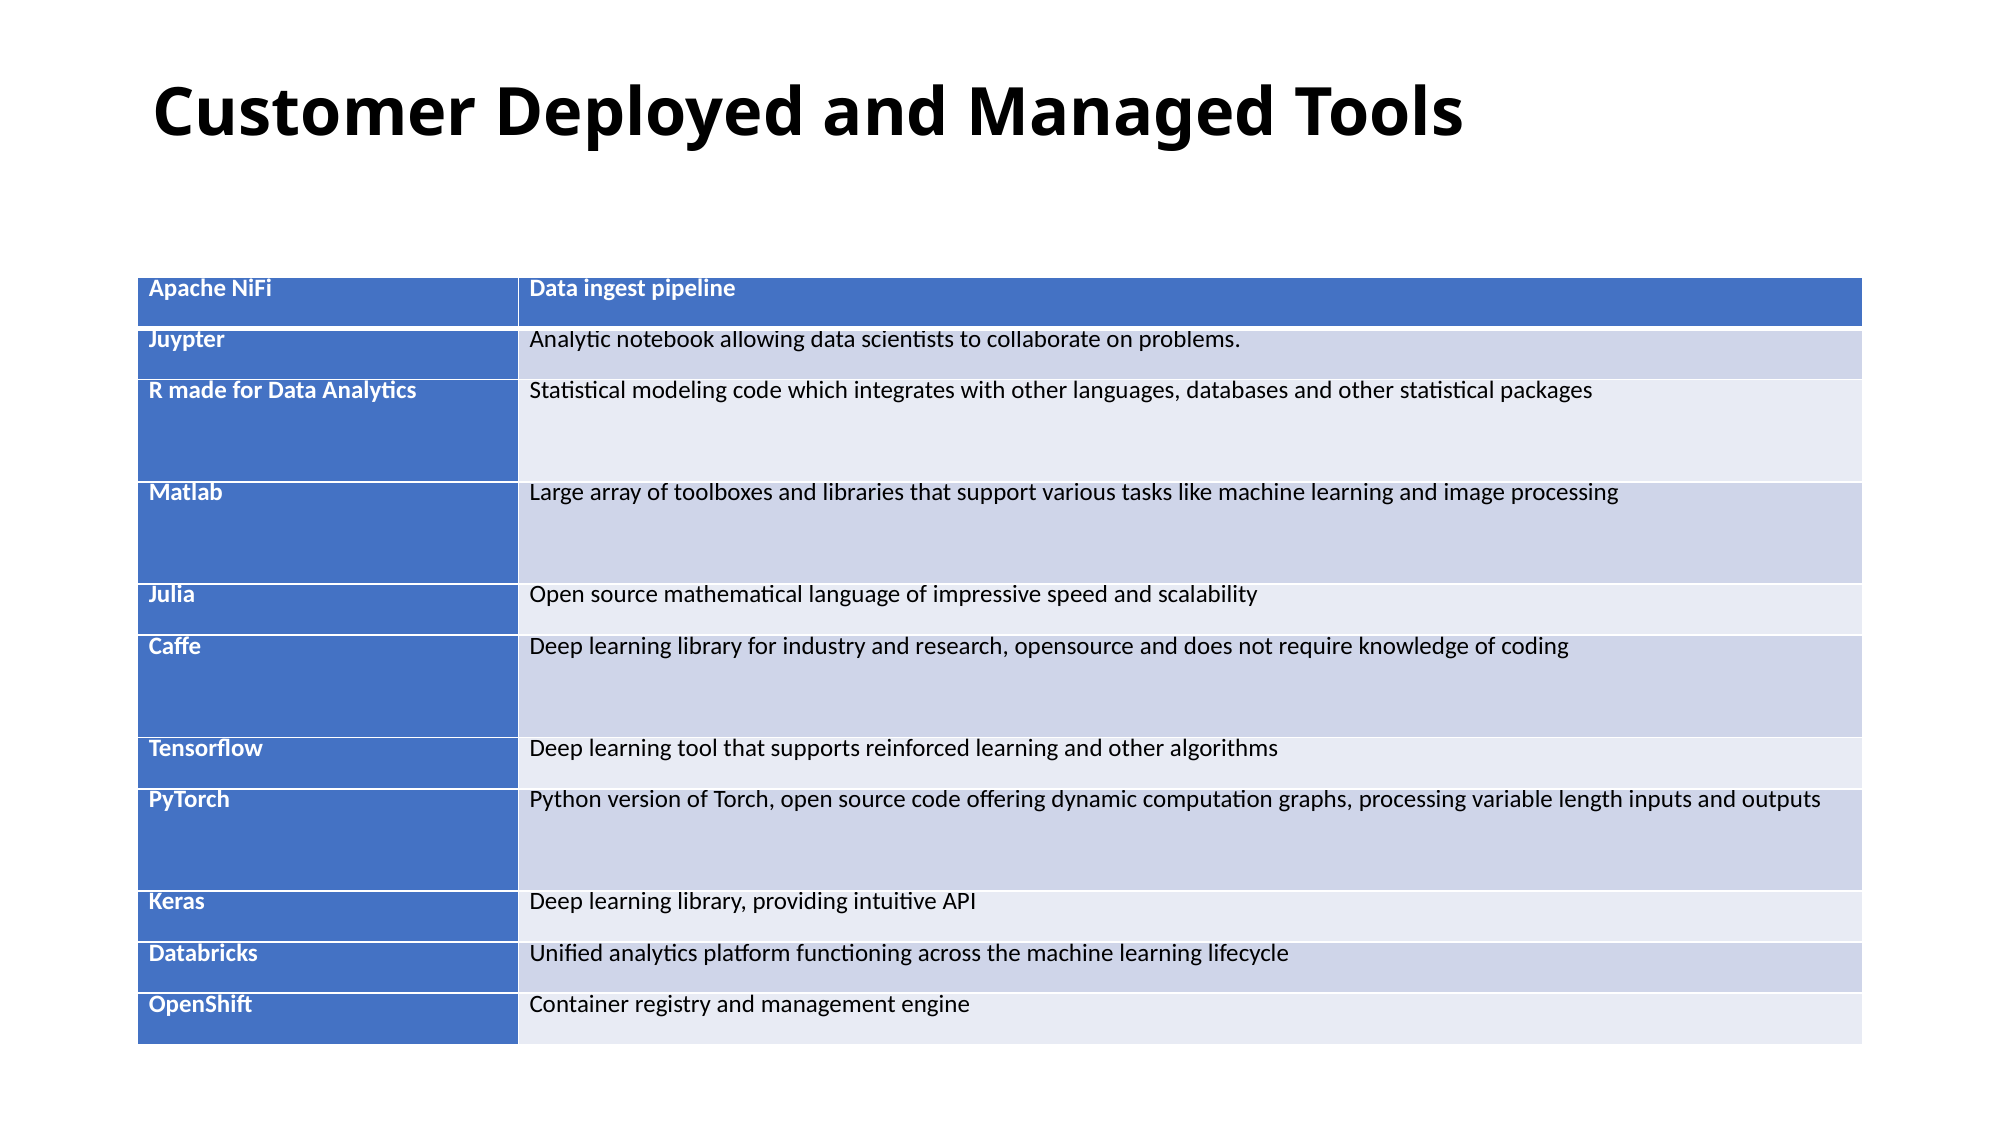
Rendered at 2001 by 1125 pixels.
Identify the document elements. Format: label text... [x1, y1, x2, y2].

table_cell Caffe [138, 636, 518, 737]
table_cell Unified analytics platform functioning across the machine learning lifecycle [519, 943, 1862, 992]
table_cell Julia [138, 585, 518, 634]
table_cell Juypter [138, 331, 518, 379]
table_cell Matlab [138, 483, 518, 583]
table_cell Statistical modeling code which integrates with other languages, databases and other statistical packages [519, 380, 1862, 481]
title Customer Deployed and Managed Tools [137, 59, 1863, 276]
table_cell Deep learning library, providing intuitive API [519, 892, 1862, 941]
table_header Apache NiFi [138, 278, 518, 326]
table_cell Large array of toolboxes and libraries that support various tasks like machine learning and image processing [519, 483, 1862, 583]
table_cell Tensorflow [138, 738, 518, 788]
table_cell OpenShift [138, 994, 518, 1044]
table_header Data ingest pipeline [519, 278, 1862, 326]
table_cell Deep learning library for industry and research, opensource and does not require knowledge of coding [519, 636, 1862, 737]
table_cell Keras [138, 892, 518, 941]
table_cell Databricks [138, 943, 518, 992]
table_cell Deep learning tool that supports reinforced learning and other algorithms [519, 738, 1862, 788]
table_cell Analytic notebook allowing data scientists to collaborate on problems. [519, 331, 1862, 379]
table_cell R made for Data Analytics [138, 380, 518, 481]
table_cell Container registry and management engine [519, 994, 1862, 1044]
table_cell PyTorch [138, 790, 518, 890]
table_cell Python version of Torch, open source code offering dynamic computation graphs, processing variable length inputs and outputs [519, 790, 1862, 890]
table_cell Open source mathematical language of impressive speed and scalability [519, 585, 1862, 634]
